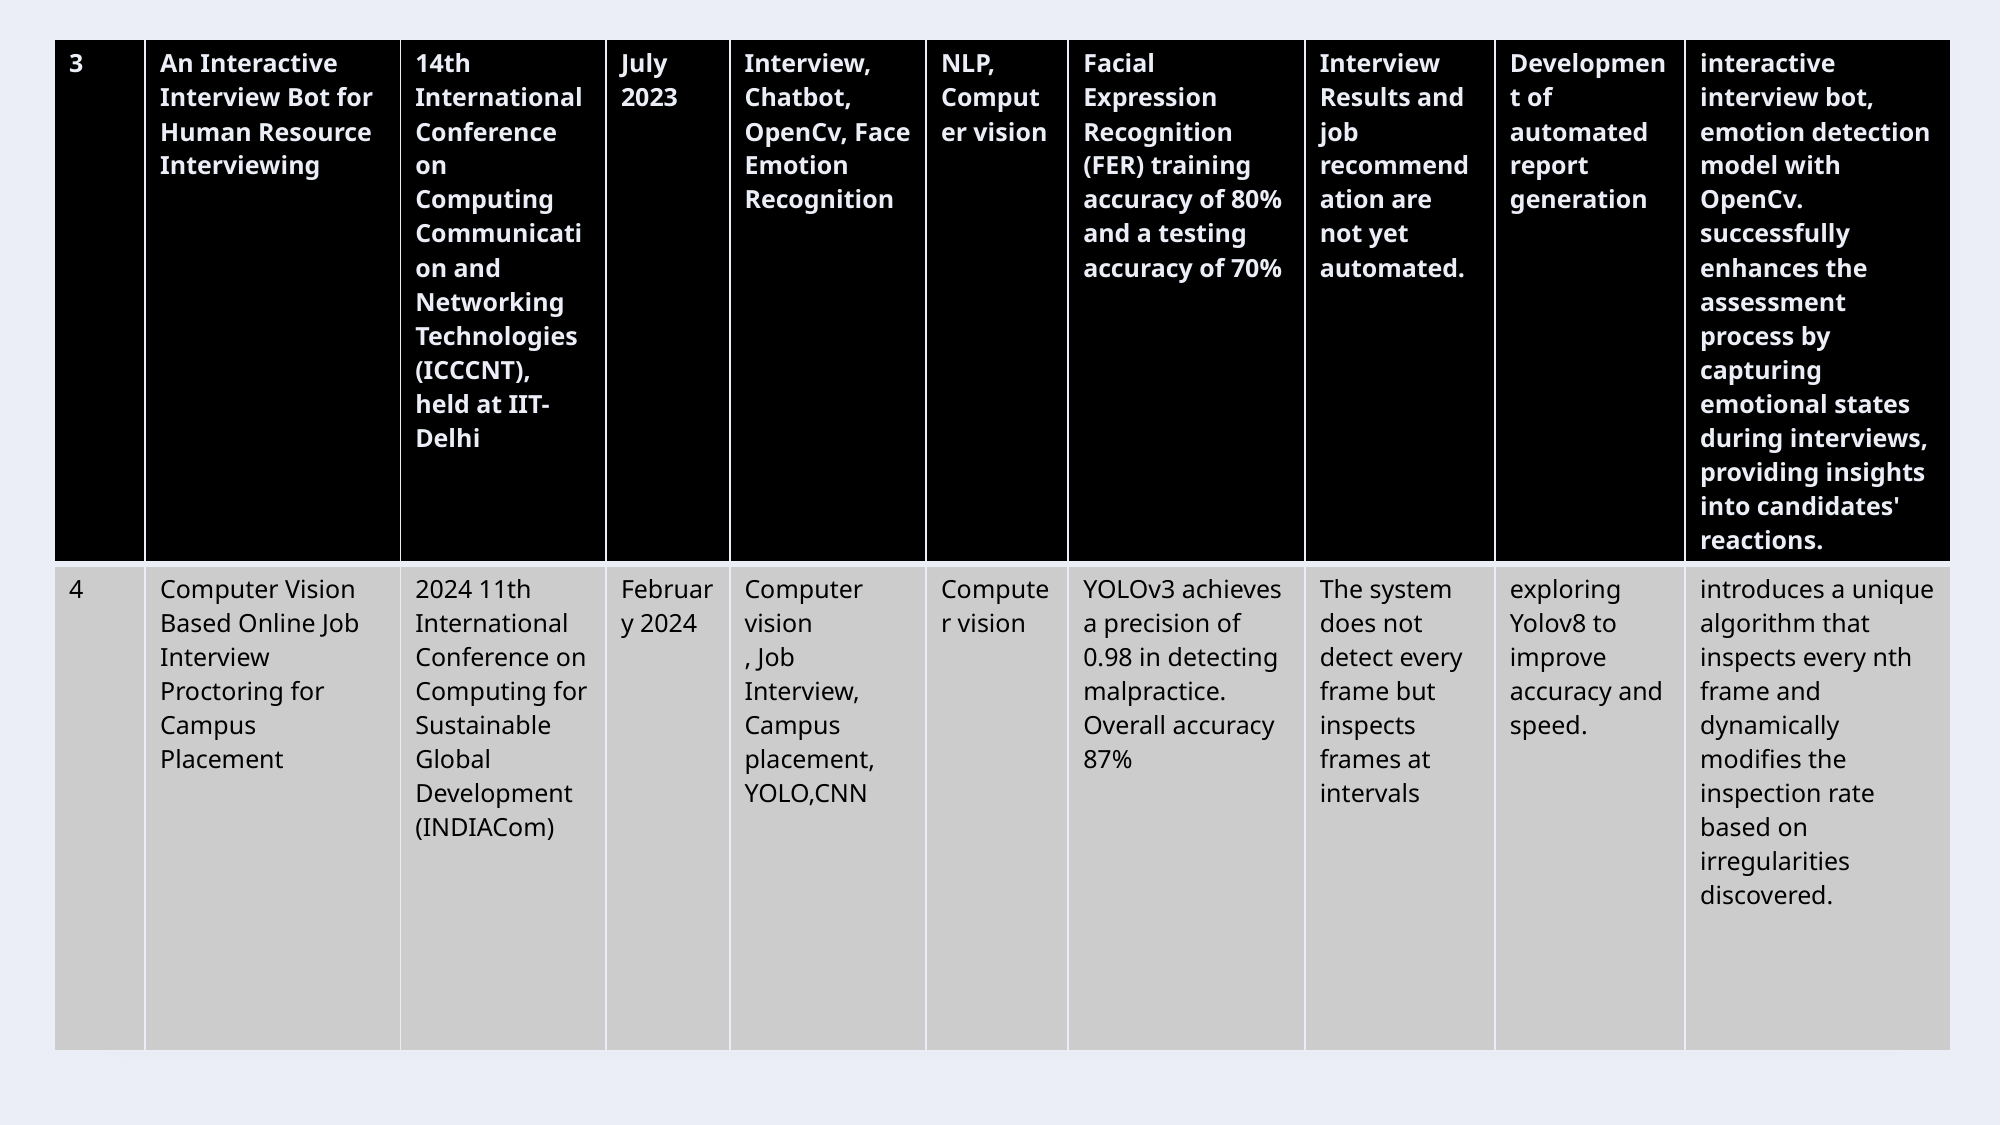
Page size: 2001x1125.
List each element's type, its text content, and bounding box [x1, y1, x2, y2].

table_cell YOLOv3 achieves a precision of 0.98 in detecting malpractice. Overall accuracy 87% [1069, 567, 1304, 1050]
table_cell introduces a unique algorithm that inspects every nth frame and dynamically modifies the inspection rate based on irregularities discovered. [1686, 567, 1950, 1050]
table_cell 4 [55, 567, 144, 1050]
table_cell Computer vision [927, 567, 1067, 1050]
table_header 14th International Conference on Computing Communication and Networking Technologies (ICCCNT), held at IIT-Delhi [401, 40, 605, 561]
table_cell February 2024 [607, 567, 729, 1050]
table_header 3 [55, 40, 144, 561]
table_cell The system does not detect every frame but inspects frames at intervals [1306, 567, 1494, 1050]
table_header Interview Results and job recommendation are not yet automated. [1306, 40, 1494, 561]
table_cell Computer Vision Based Online Job Interview Proctoring for Campus Placement [146, 567, 400, 1050]
table_cell Computer vision , Job Interview, Campus placement, YOLO,CNN [731, 567, 925, 1050]
table_cell 2024 11th International Conference on Computing for Sustainable Global Development (INDIACom) [401, 567, 605, 1050]
table_header Development of automated report generation [1496, 40, 1684, 561]
table_header Interview, Chatbot, OpenCv, Face Emotion Recognition [731, 40, 925, 561]
table_header interactive interview bot, emotion detection model with OpenCv. successfully enhances the assessment process by capturing emotional states during interviews, providing insights into candidates' reactions. [1686, 40, 1950, 561]
table_cell exploring Yolov8 to improve accuracy and speed​. [1496, 567, 1684, 1050]
table_header An Interactive Interview Bot for Human Resource Interviewing [146, 40, 400, 561]
table_header Facial Expression Recognition (FER) training accuracy of 80% and a testing accuracy of 70% [1069, 40, 1304, 561]
table_header NLP, Computer vision [927, 40, 1067, 561]
table_header July 2023 [607, 40, 729, 561]
